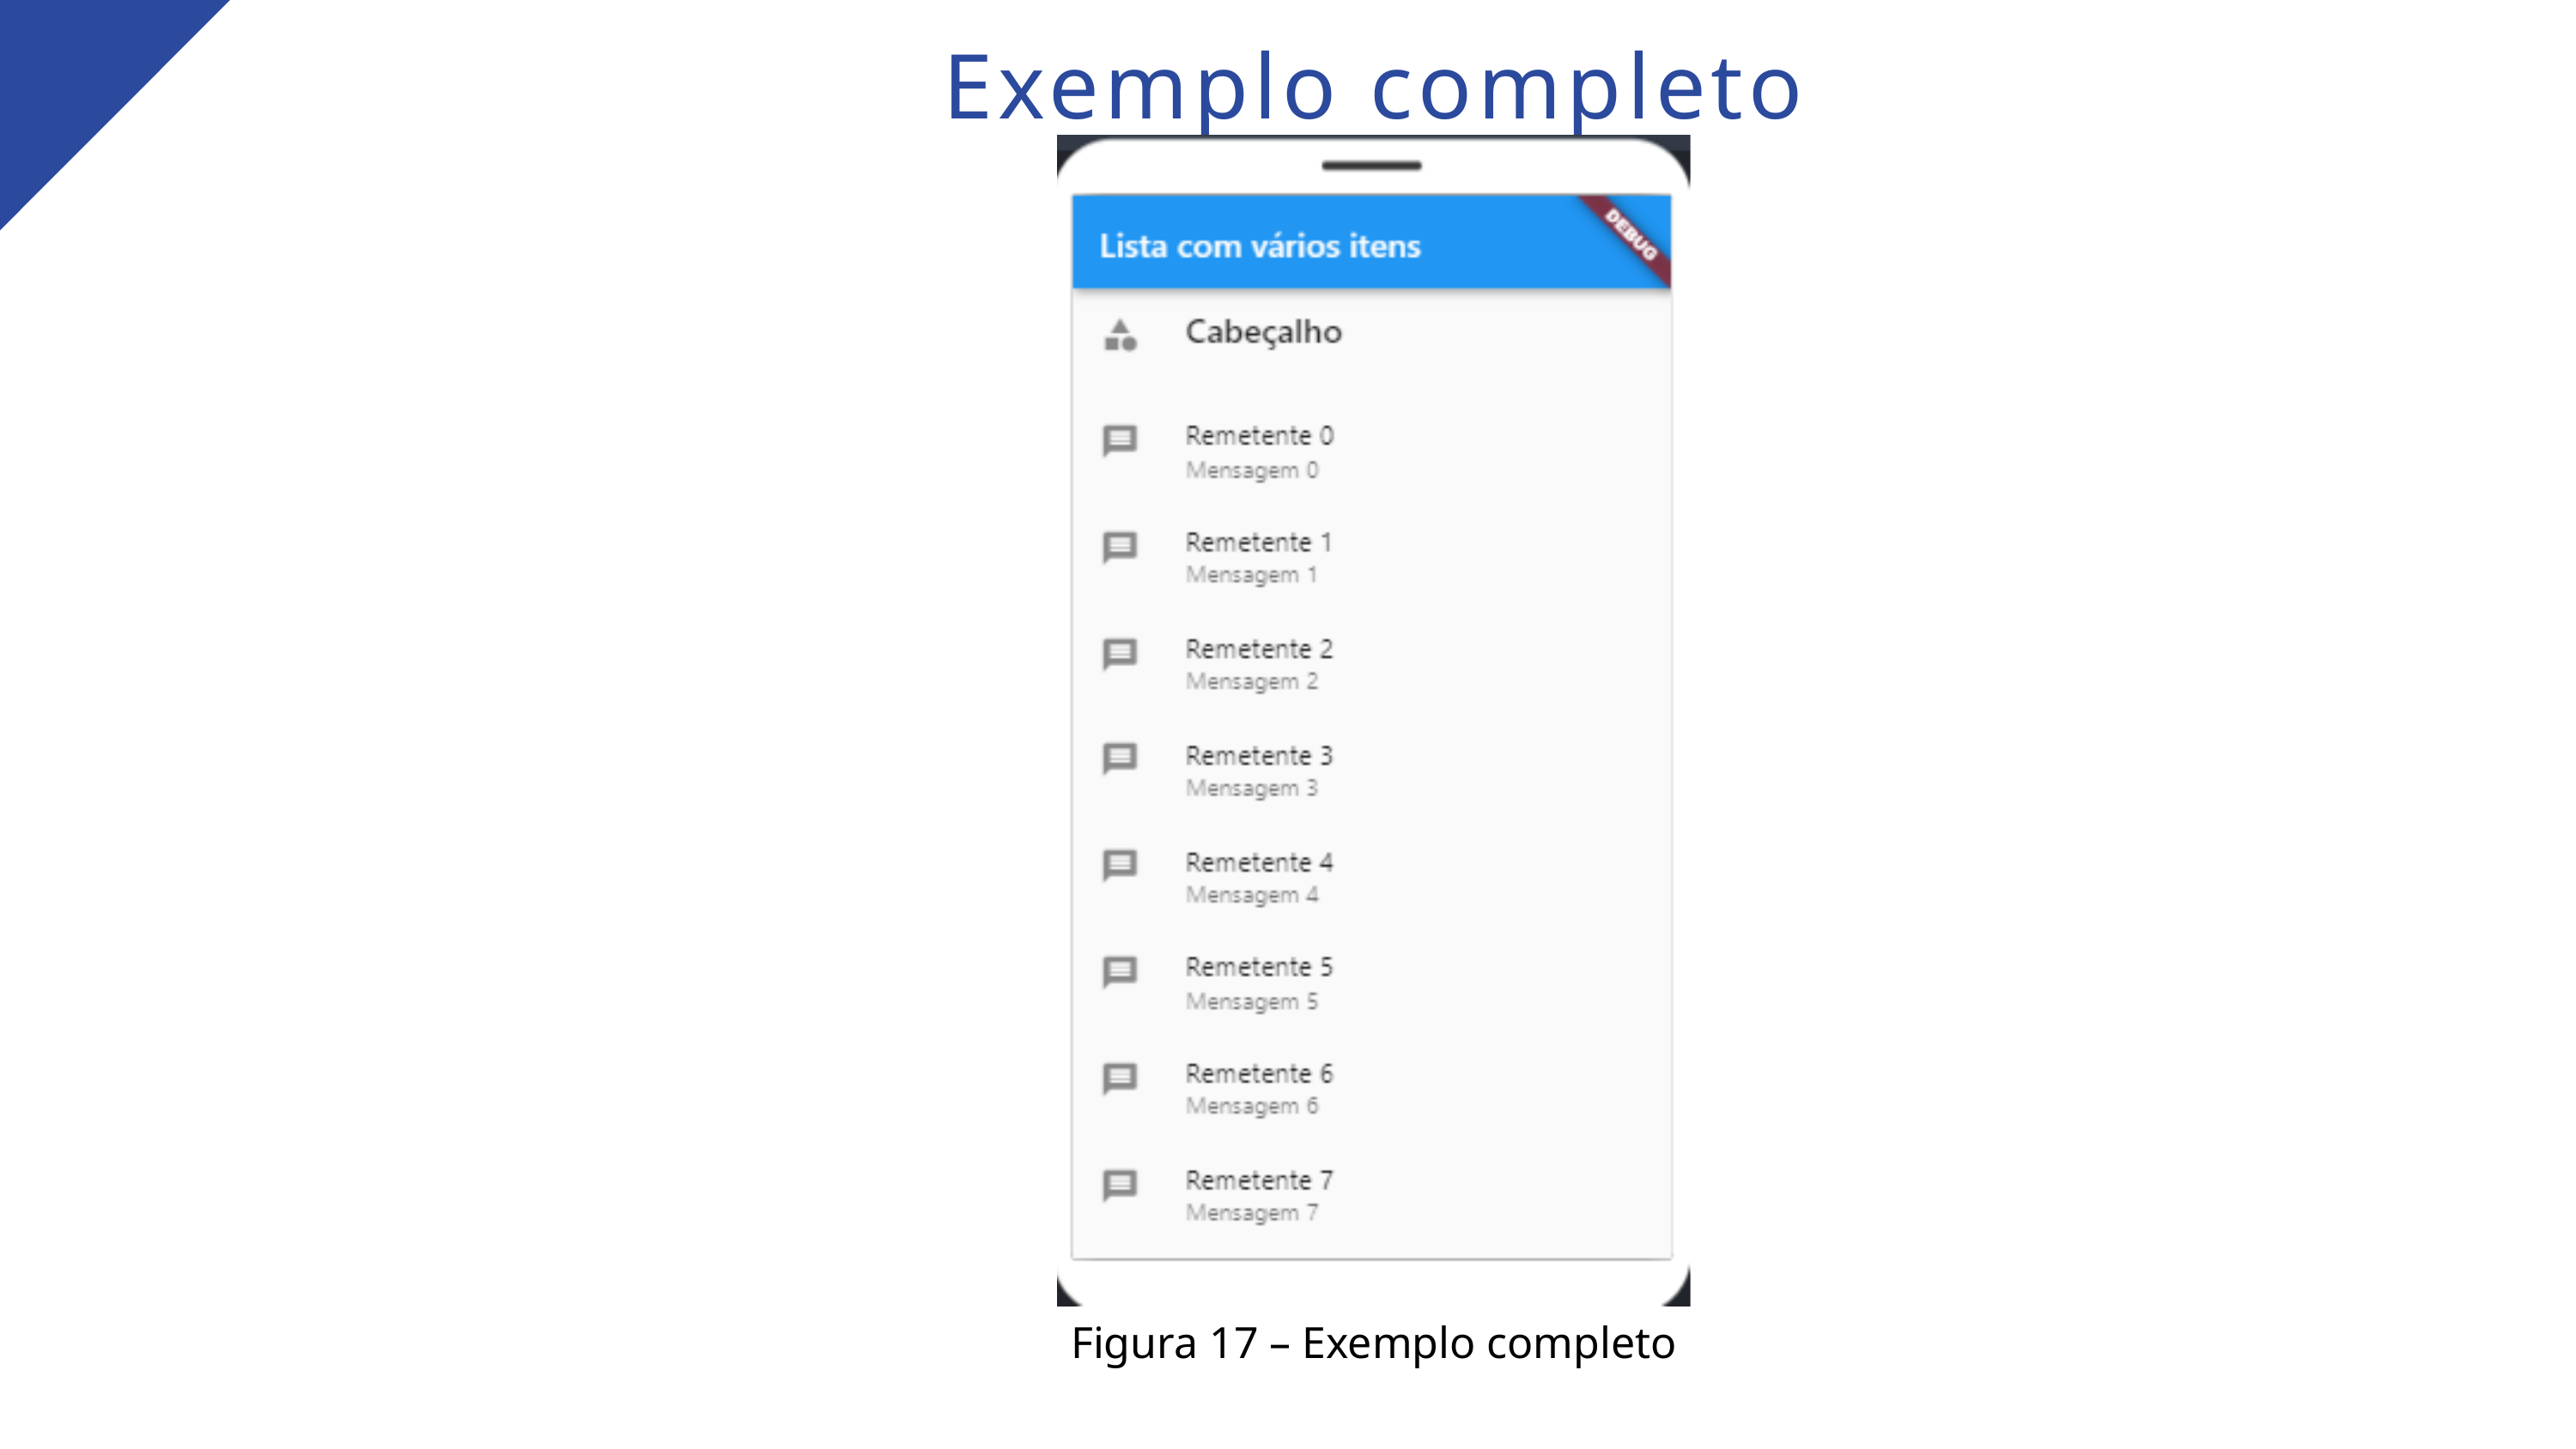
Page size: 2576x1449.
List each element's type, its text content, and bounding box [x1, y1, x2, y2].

text_box Figura 17 – Exemplo completo [848, 1308, 1899, 1373]
text_box Exemplo completo [590, 23, 2158, 137]
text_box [0, 0, 231, 231]
picture [1056, 134, 1691, 1307]
